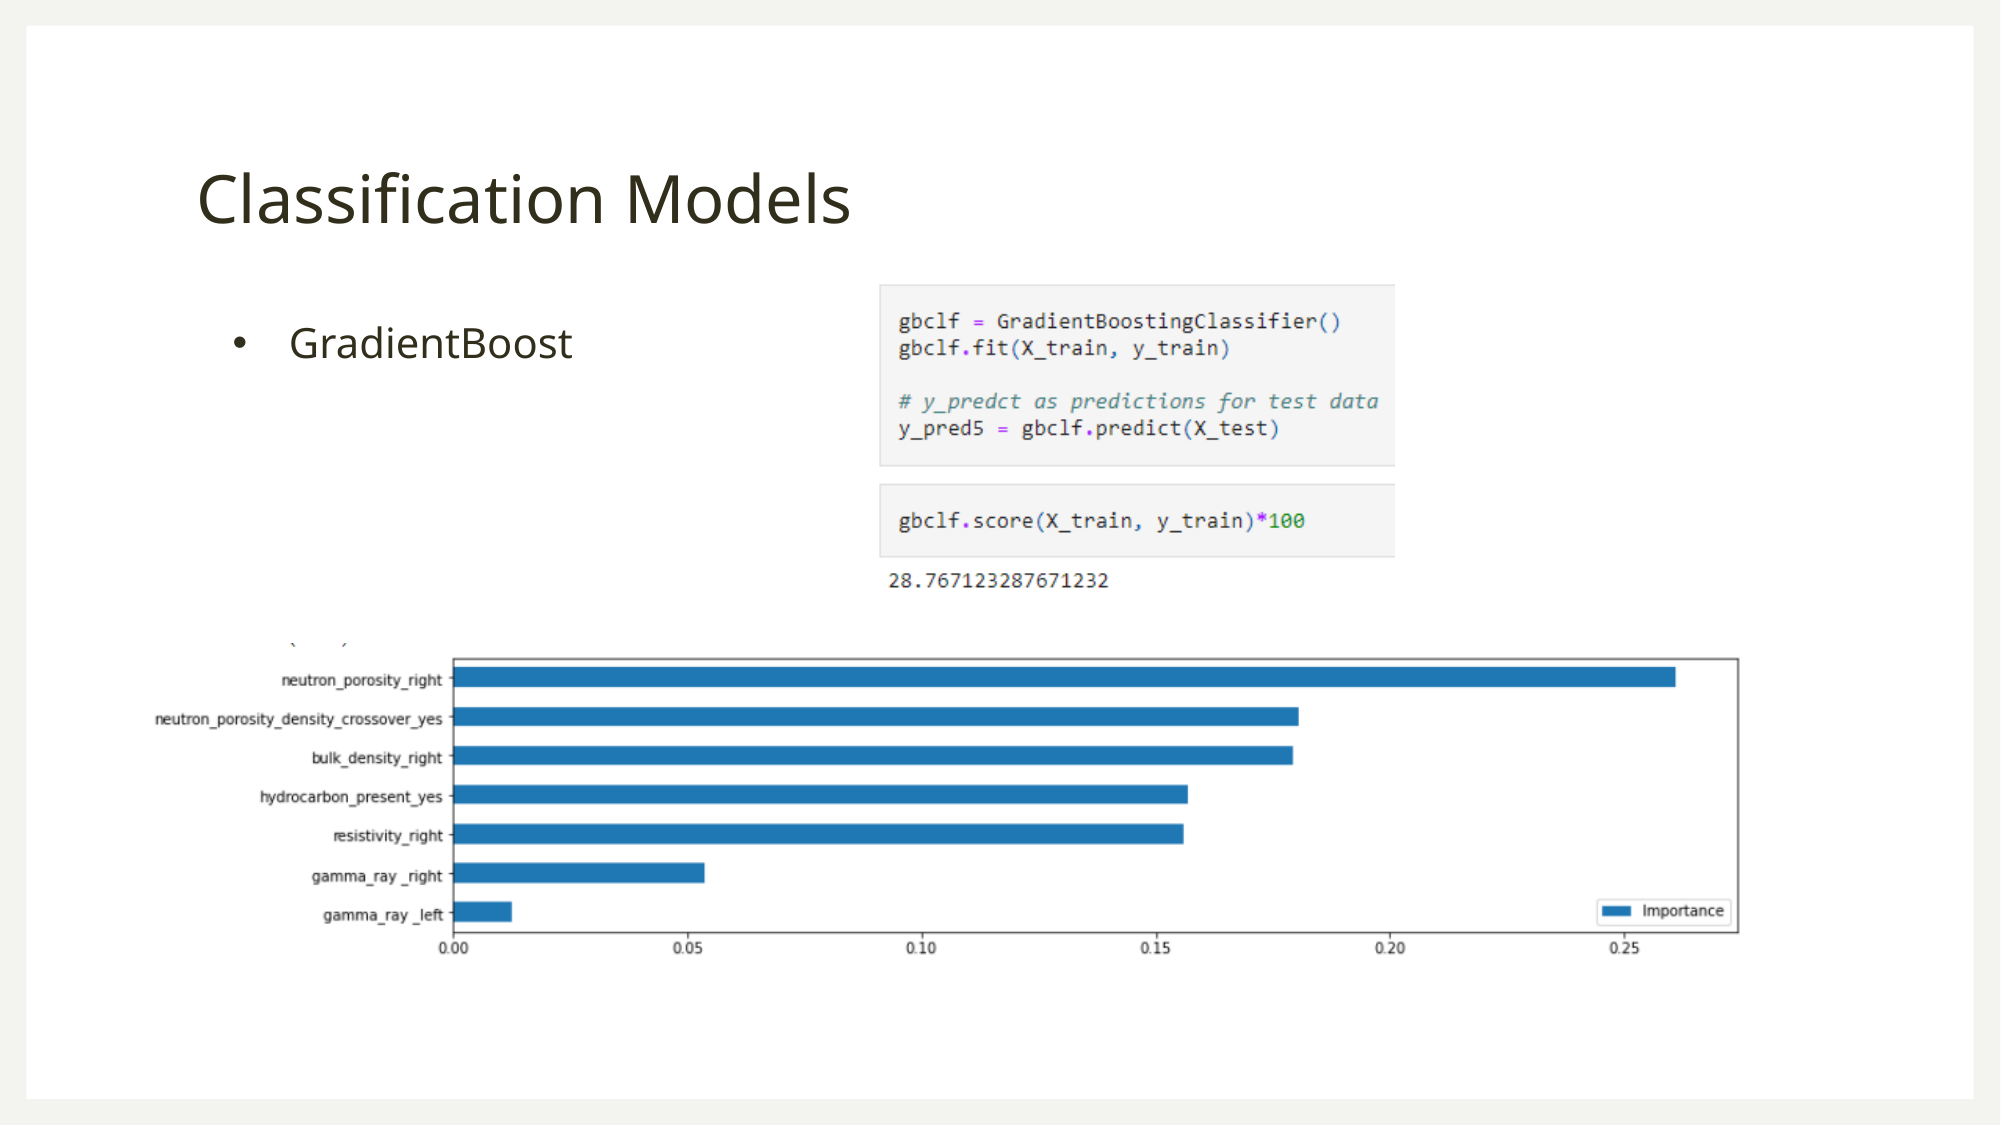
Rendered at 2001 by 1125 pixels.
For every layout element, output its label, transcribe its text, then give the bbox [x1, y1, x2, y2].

title Classification Models [181, 134, 1844, 245]
list GradientBoost [217, 304, 813, 495]
picture [878, 283, 1395, 605]
picture [137, 643, 1745, 964]
